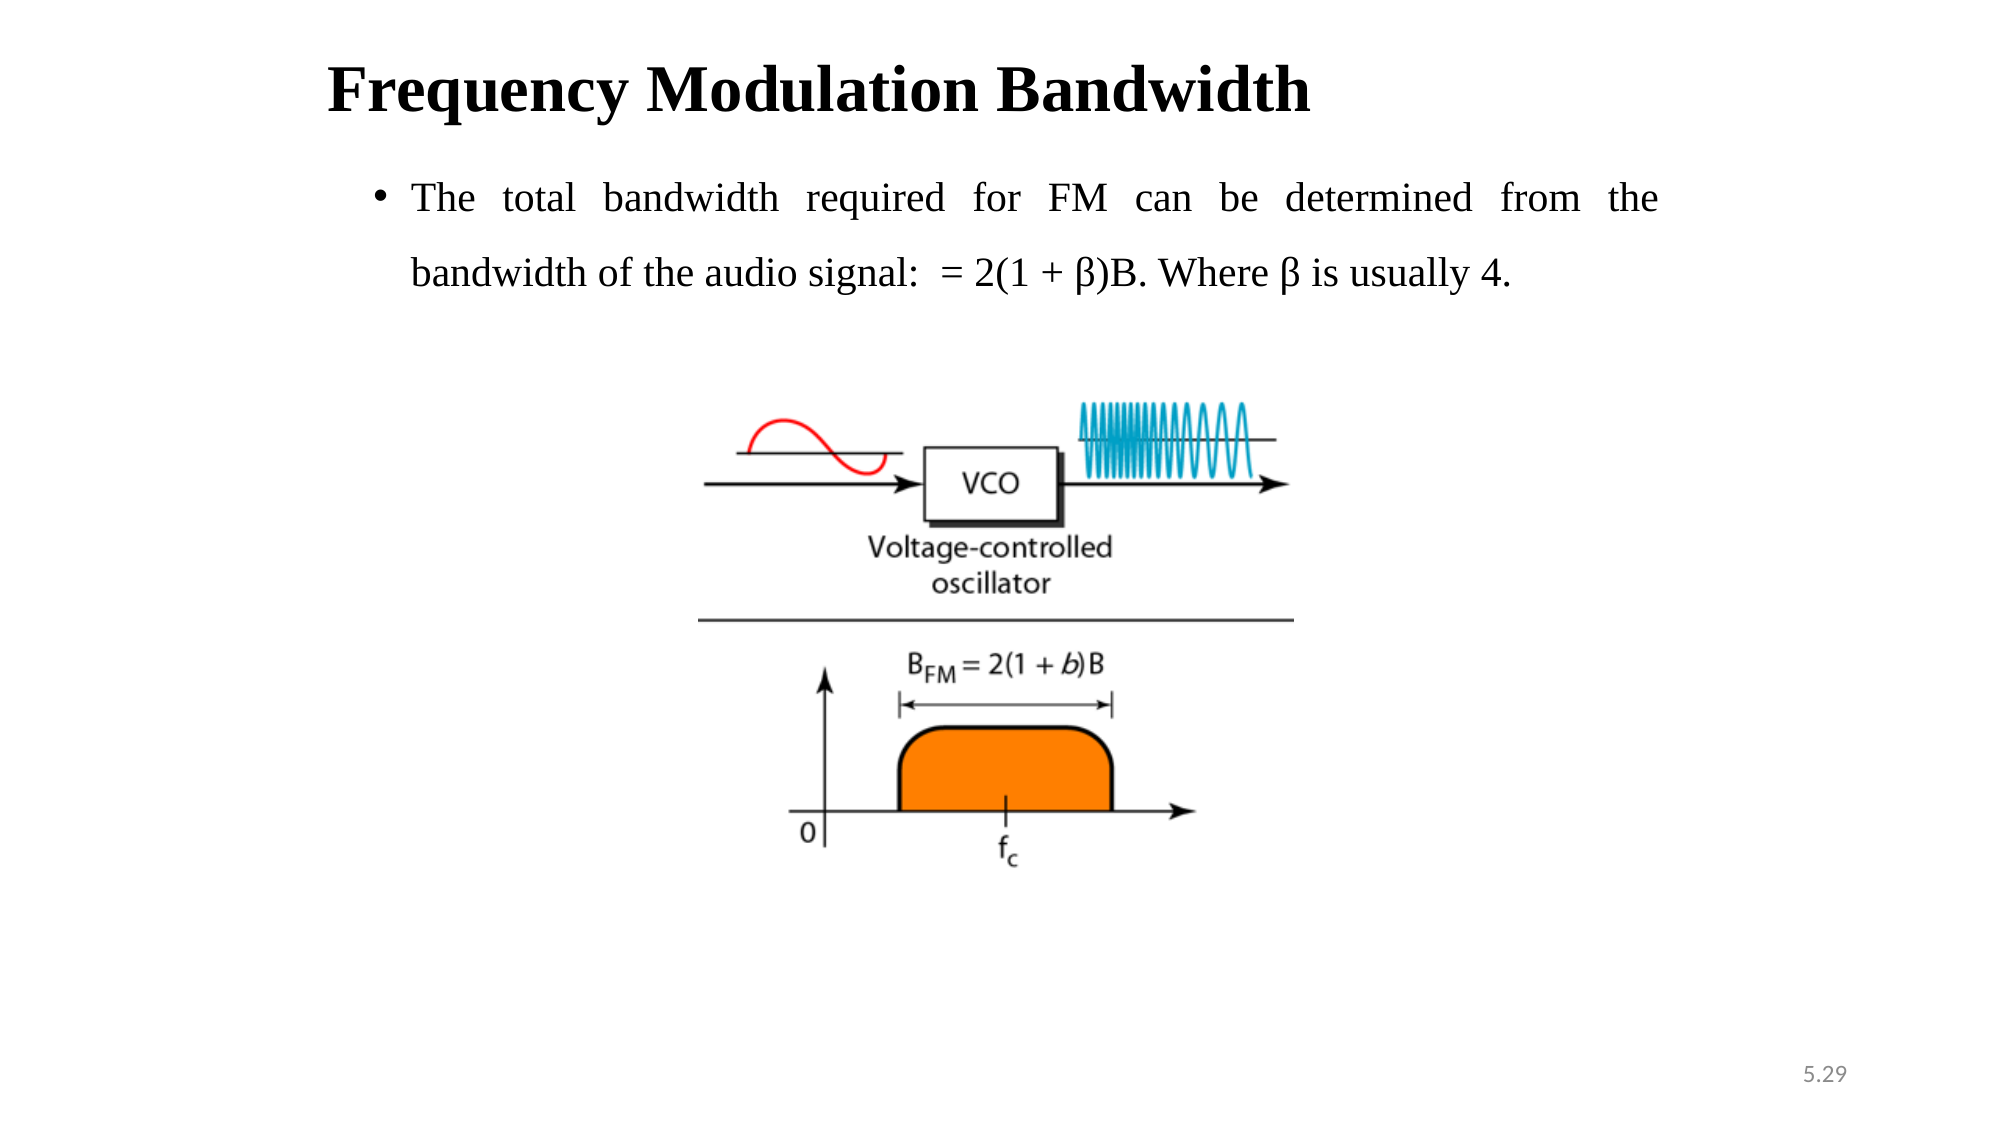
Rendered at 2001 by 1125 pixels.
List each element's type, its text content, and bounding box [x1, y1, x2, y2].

title Frequency Modulation Bandwidth [311, 46, 1587, 138]
slide_number 5.29 [1412, 1042, 1863, 1103]
picture [698, 387, 1294, 879]
